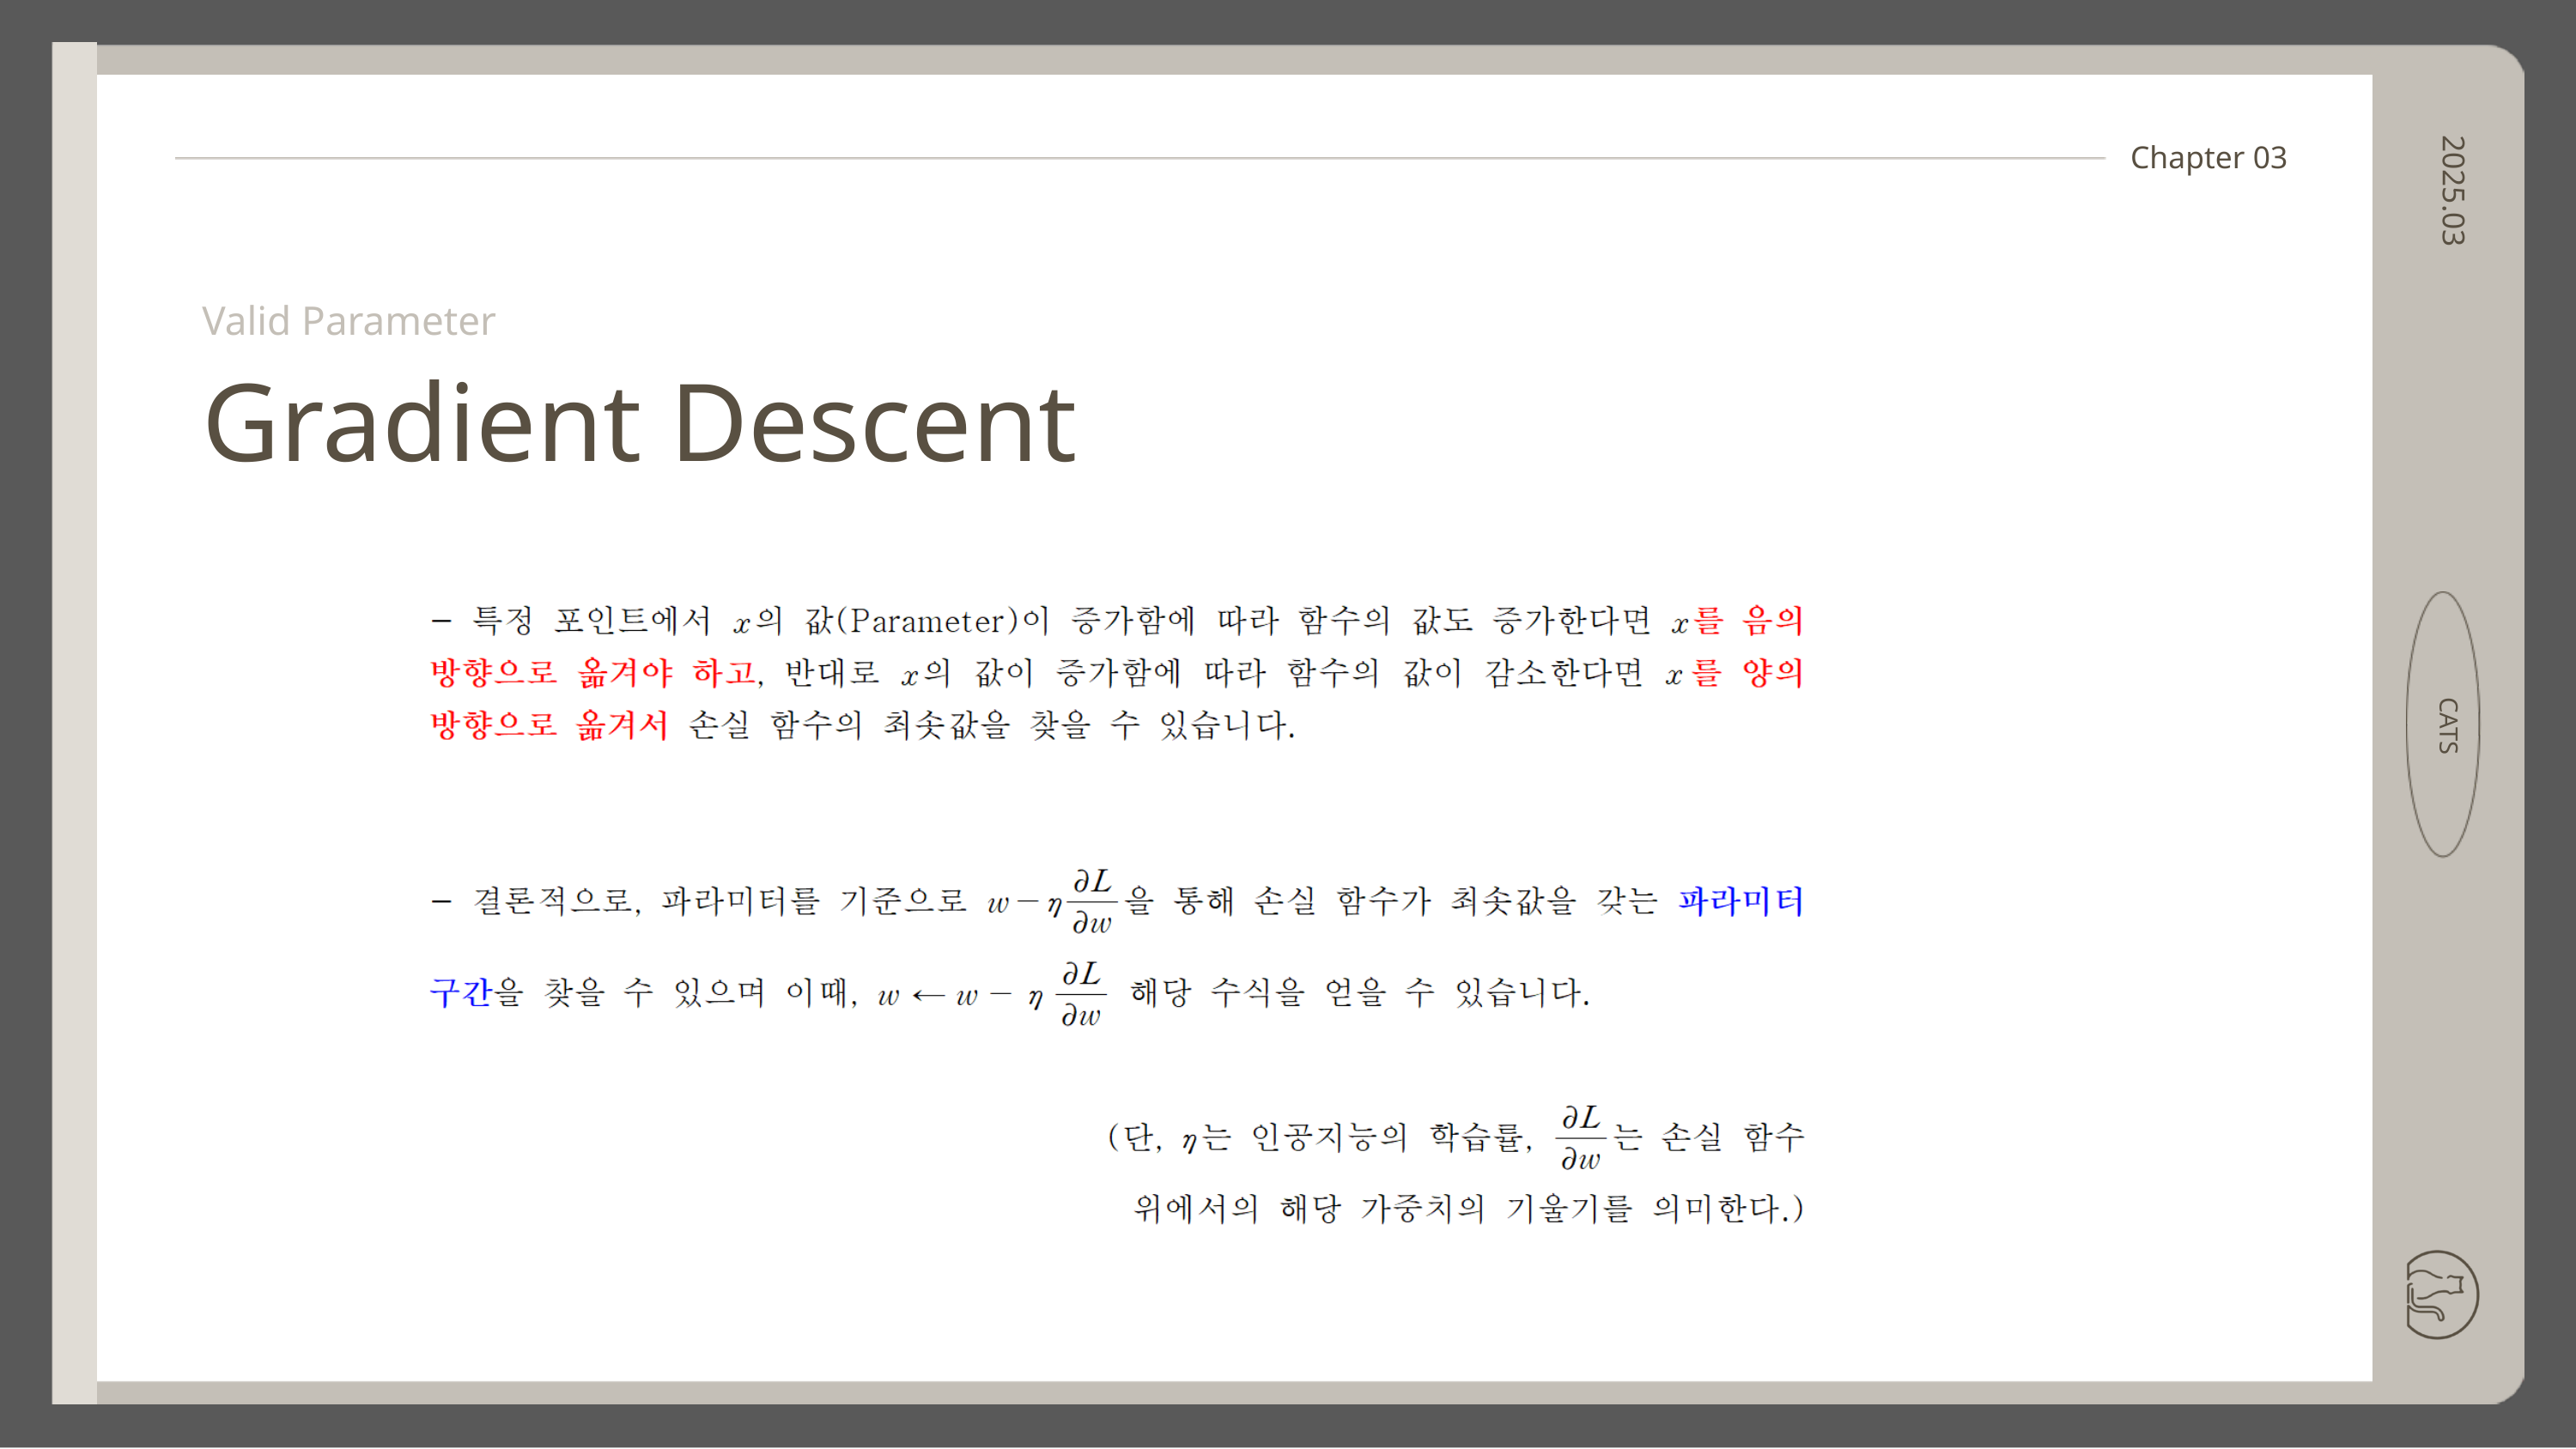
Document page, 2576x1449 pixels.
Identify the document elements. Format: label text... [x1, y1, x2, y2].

picture [52, 0, 2539, 1449]
text_box [0, 0, 601, 1449]
text_box [1974, 0, 2576, 1449]
text_box 2025.03 [2427, 135, 2470, 330]
